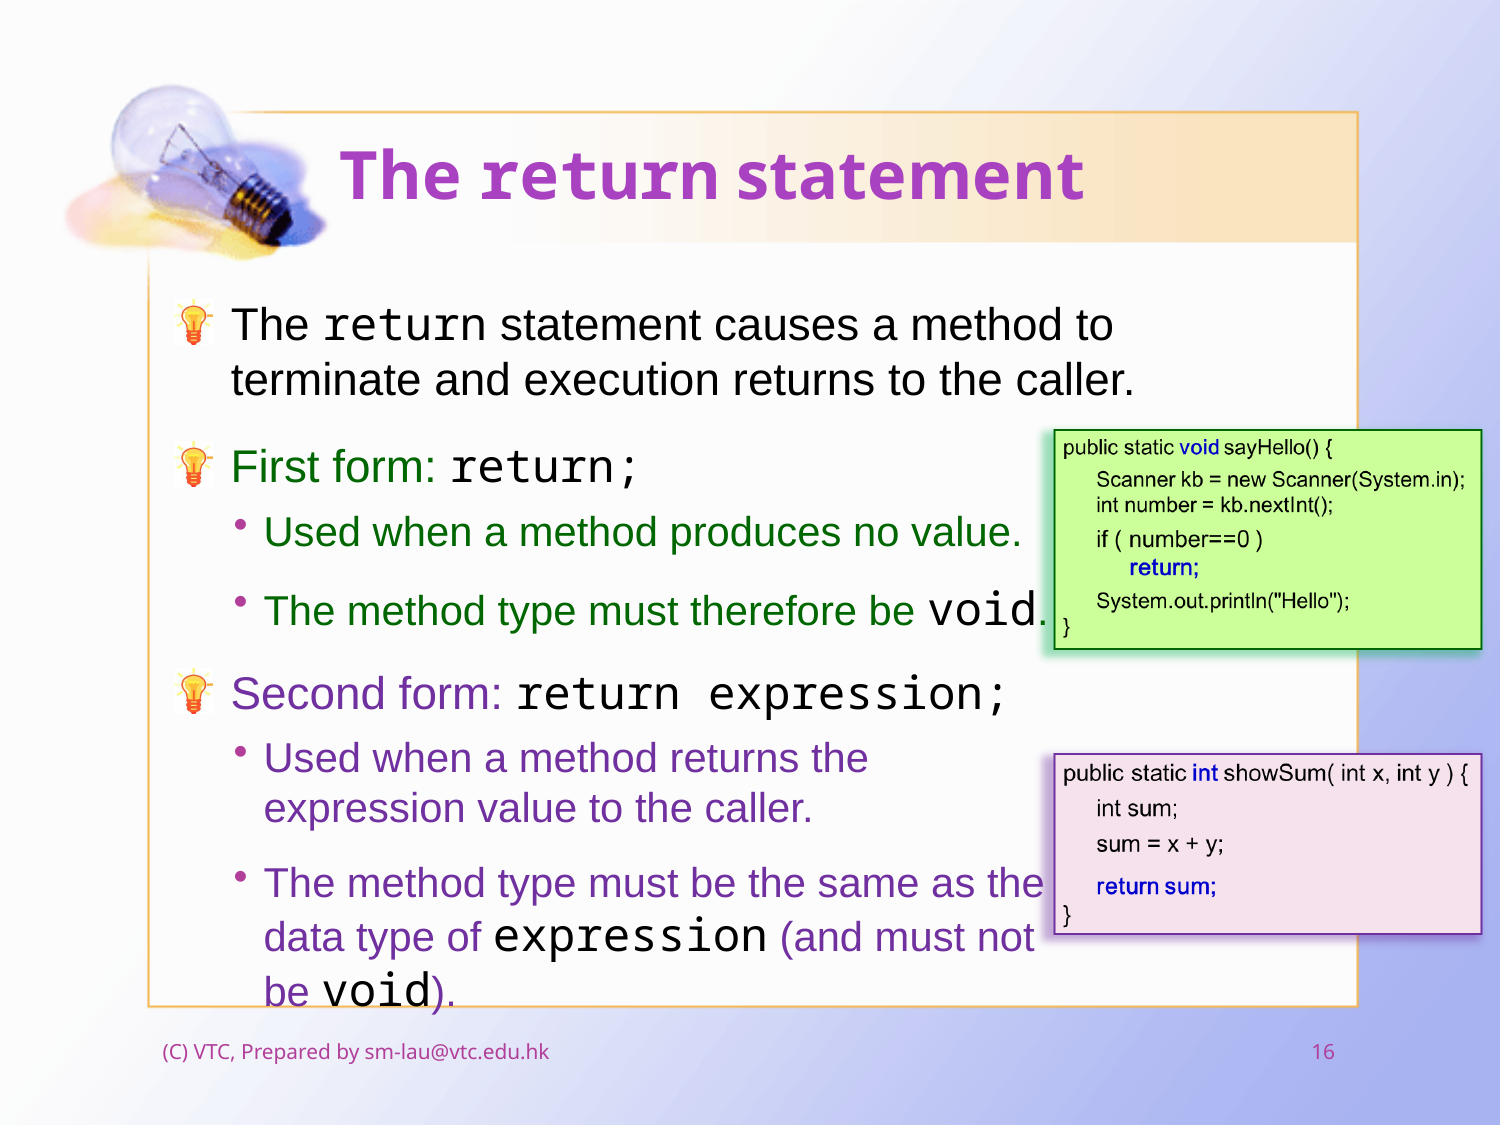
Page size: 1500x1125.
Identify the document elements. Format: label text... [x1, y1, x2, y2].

footer (C) VTC, Prepared by sm-lau@vtc.edu.hk [147, 1024, 680, 1076]
list The return statement causes a method to terminate and execution returns to the caller. [159, 287, 1330, 420]
text_box First form: return; Used when a method produces no value. The method type must therefore be void. [159, 429, 1024, 646]
title The return statement [324, 134, 1276, 223]
slide_number 16 [1237, 1024, 1351, 1076]
text_box Second form: return expression; Used when a method returns the expression value to the caller. The method type must be the same as the data type of expression (and must not be void). [159, 655, 1093, 1047]
picture [0, 0, 1500, 1125]
